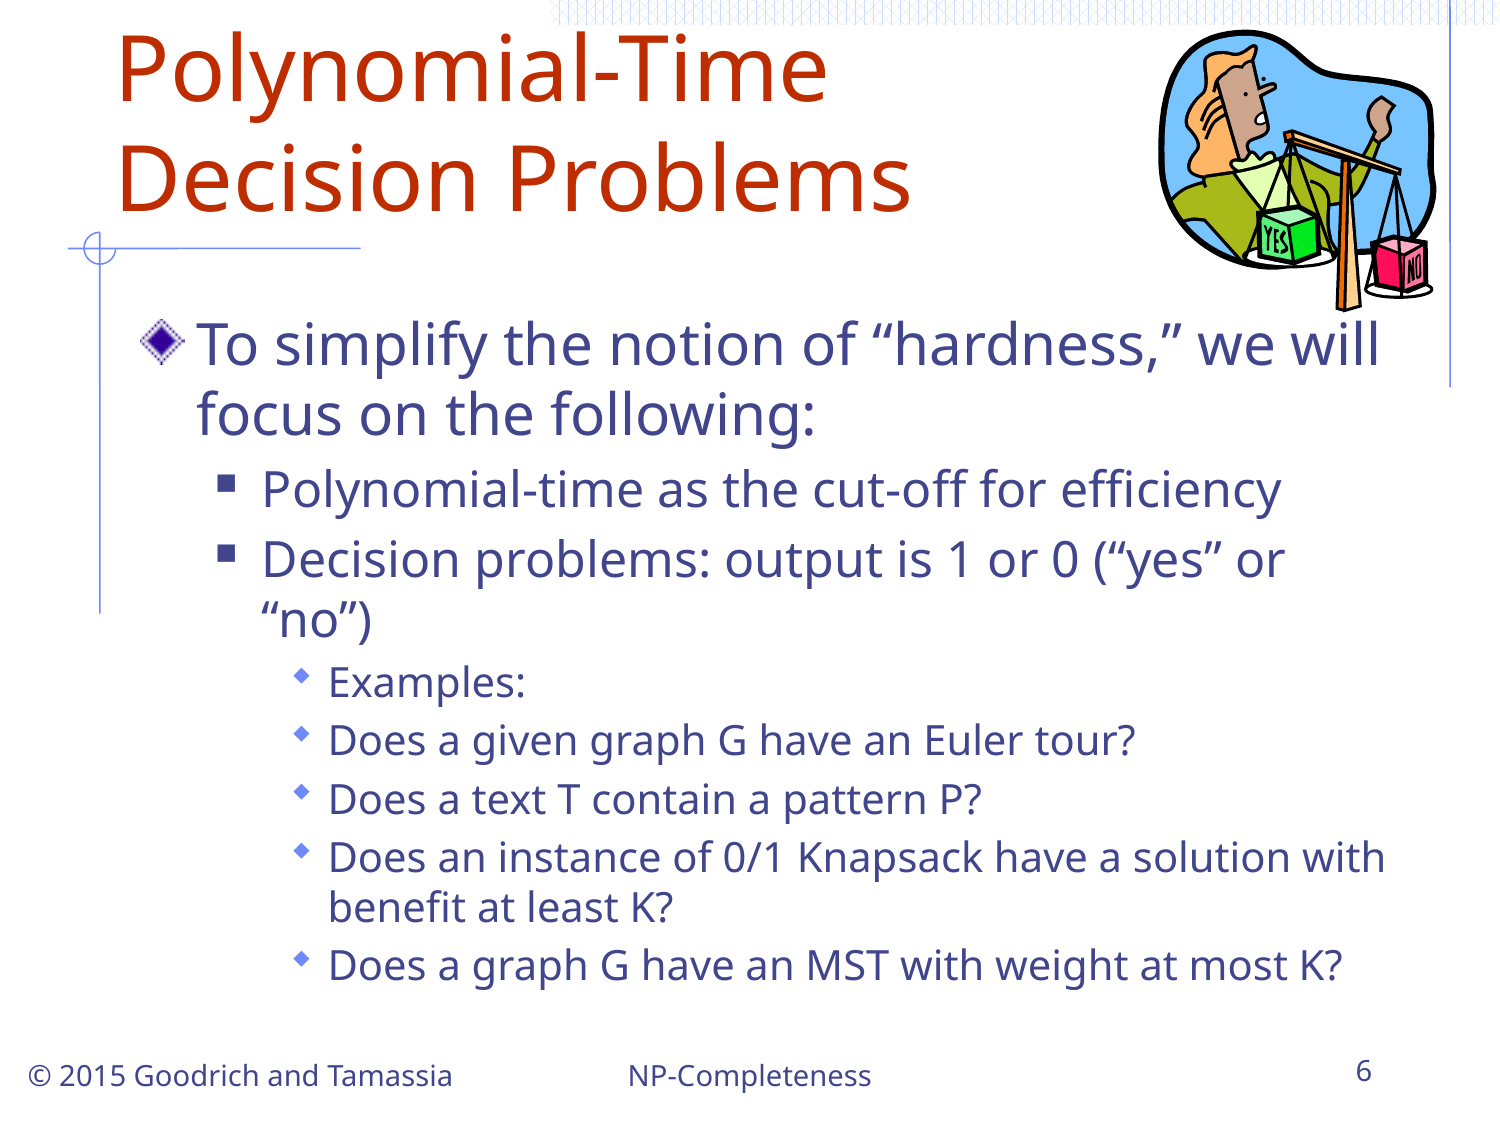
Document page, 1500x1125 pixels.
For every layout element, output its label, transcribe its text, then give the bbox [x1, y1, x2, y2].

slide_number 6 [1074, 1024, 1388, 1101]
picture [1155, 24, 1439, 313]
title Polynomial-Time Decision Problems [99, 50, 1150, 238]
picture [140, 319, 185, 365]
list To simplify the notion of “hardness,” we will focus on the following: Polynomial-time as the cut-off for efficiency Decision problems: output is 1 or 0 (“yes” or “no”) Examples: Does a given graph G have an Euler tour? Does a text T contain a pattern P? Does an instance of 0/1 Knapsack have a solution with benefit at least K? Does a graph G have an MST with weight at most K? [125, 299, 1413, 988]
footer NP-Completeness [513, 1024, 988, 1101]
slide_number © 2015 Goodrich and Tamassia [12, 1024, 513, 1101]
